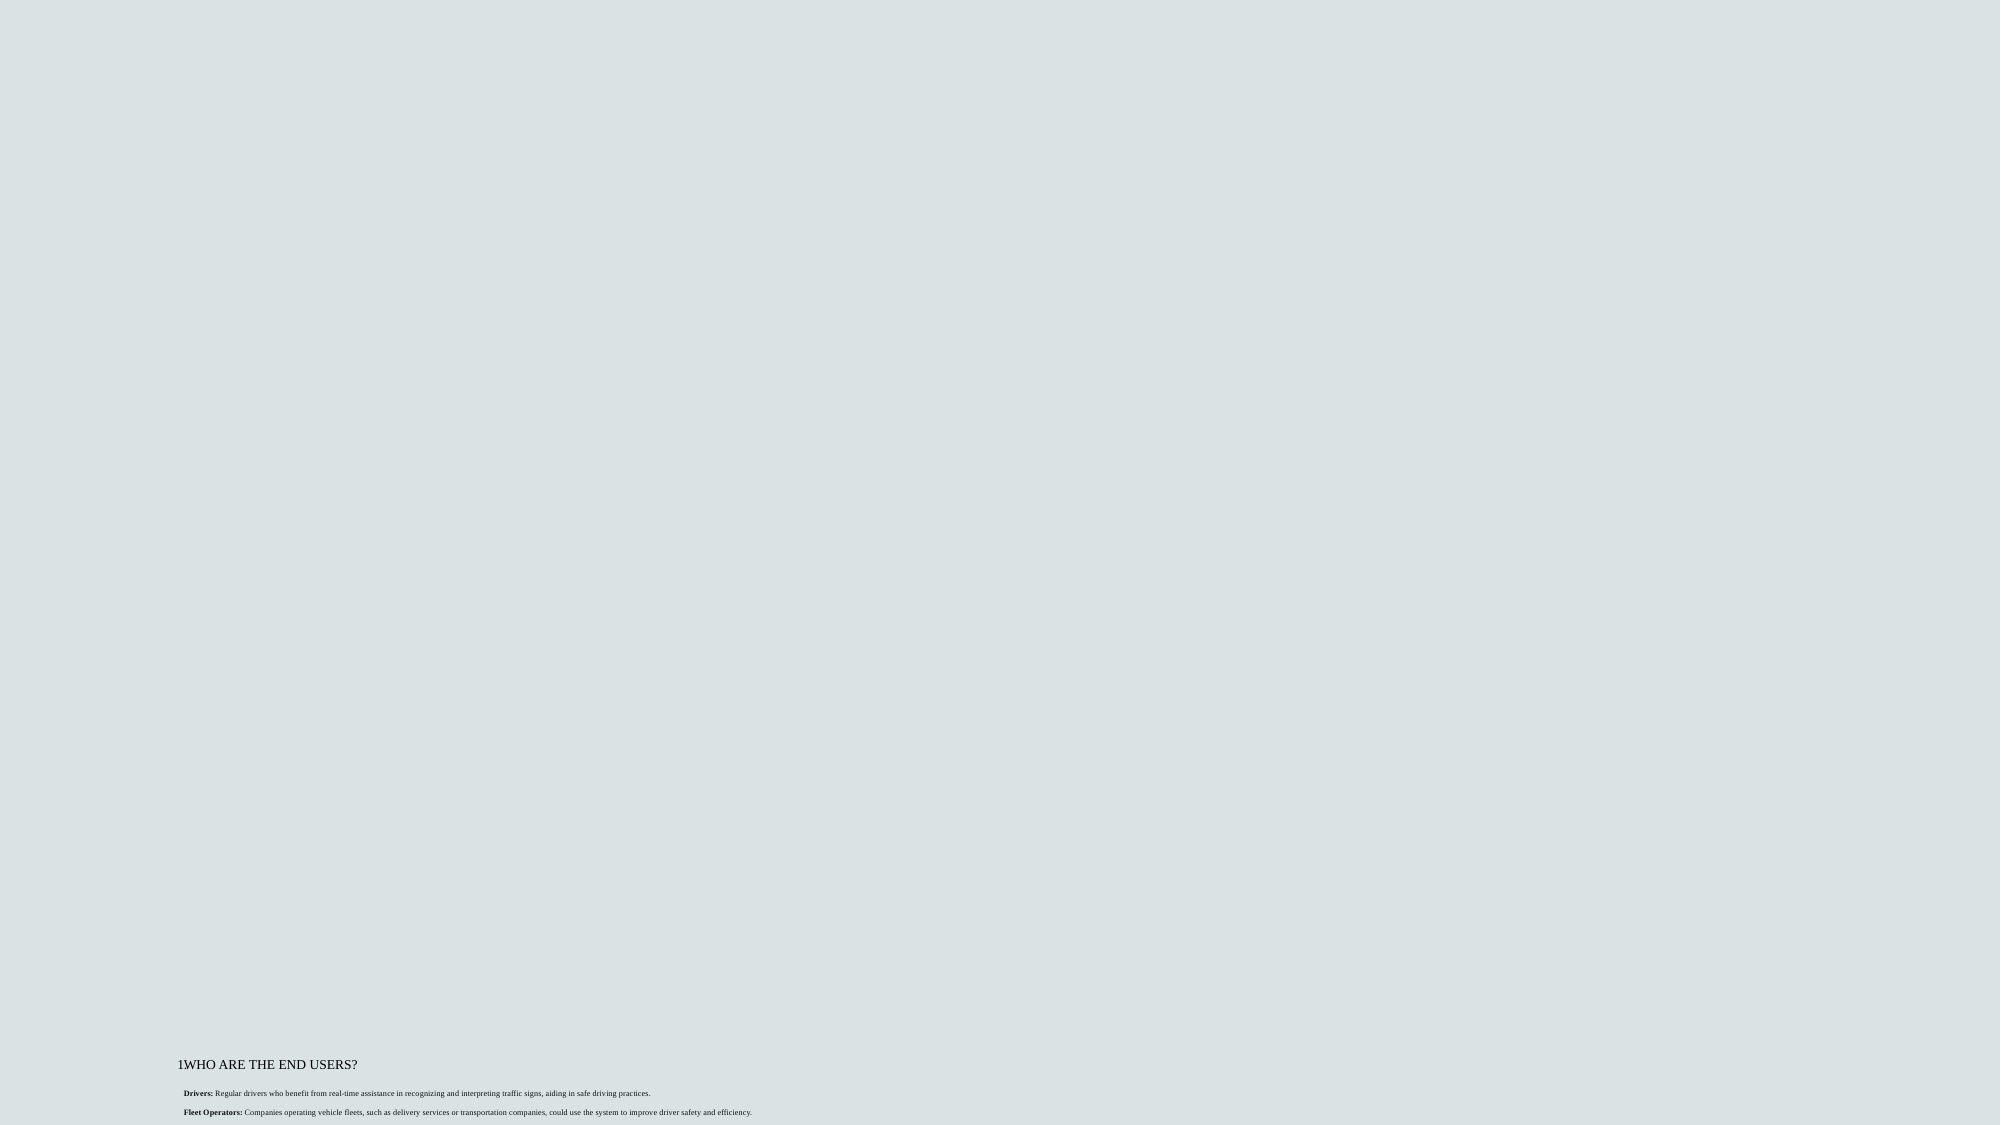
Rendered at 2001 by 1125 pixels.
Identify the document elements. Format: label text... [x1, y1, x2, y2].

title WHO ARE THE END USERS? Drivers: Regular drivers who benefit from real-time assistance in recognizing and interpreting traffic signs, aiding in safe driving practices. Fleet Operators: Companies operating vehicle fleets, such as delivery services or transportation companies, could use the system to improve driver safety and efficiency. Autonomous Vehicle Systems: Manufacturers and developers of autonomous vehicles can integrate traffic sign recognition systems to enhance their vehicles' perception capabilities and adherence to traffic regulations. Urban Planners and Traffic Engineers: Professionals involved in urban planning and traffic management may utilize data collected from these systems to optimize traffic flow and improve road infrastructure. Government Agencies: Departments of transportation and other governmental bodies responsible for road safety and traffic regulations can benefit from insights provided by these systems to make informed policy decisions and improve road safety initiatives. [162, 1046, 1838, 1125]
